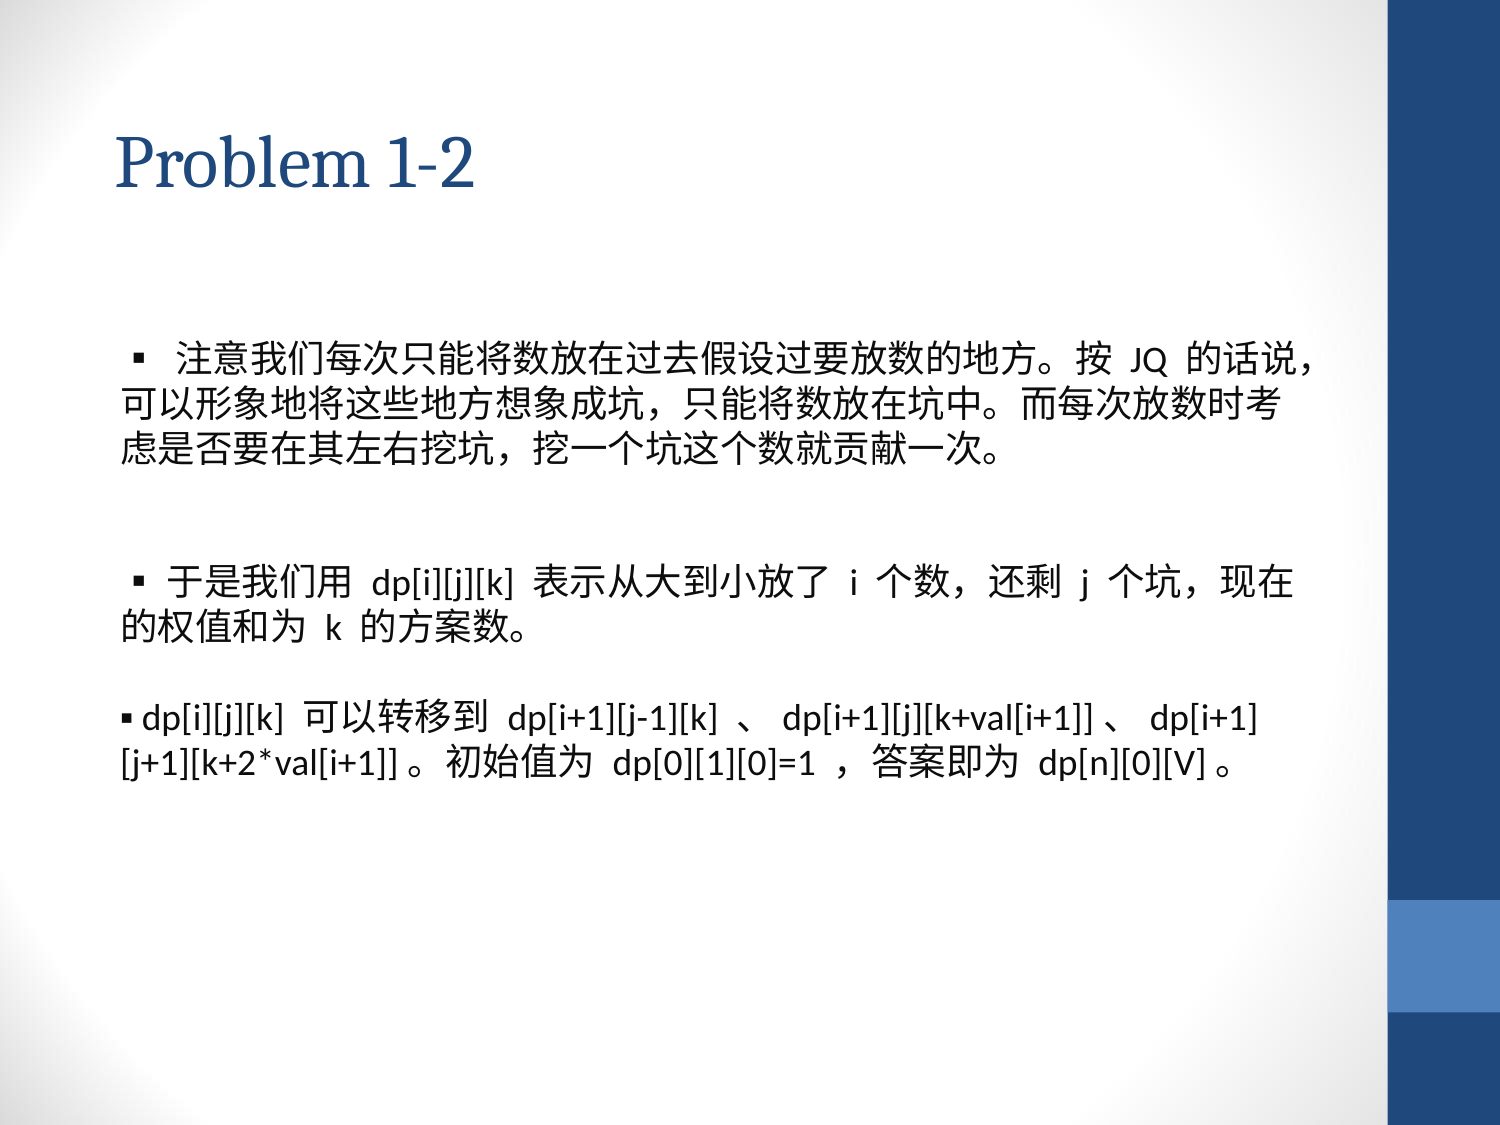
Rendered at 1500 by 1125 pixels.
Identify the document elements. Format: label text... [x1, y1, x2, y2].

text_box ▪ 注意我们每次只能将数放在过去假设过要放数的地方。按 JQ 的话说，可以形象地将这些地方想象成坑，只能将数放在坑中。而每次放数时考虑是否要在其左右挖坑，挖一个坑这个数就贡献一次。 [105, 328, 1313, 478]
text_box ▪于是我们用 dp[i][j][k] 表示从大到小放了 i 个数，还剩 j 个坑，现在的权值和为 k 的方案数。 ▪ dp[i][j][k] 可以转移到 dp[i+1][j-1][k] 、dp[i+1][j][k+val[i+1]]、dp[i+1][j+1][k+2*val[i+1]]。初始值为 dp[0][1][0]=1 ，答案即为 dp[n][0][V]。 [105, 550, 1313, 791]
text_box Problem 1-2 [99, 105, 1307, 211]
picture [0, 0, 1387, 1125]
